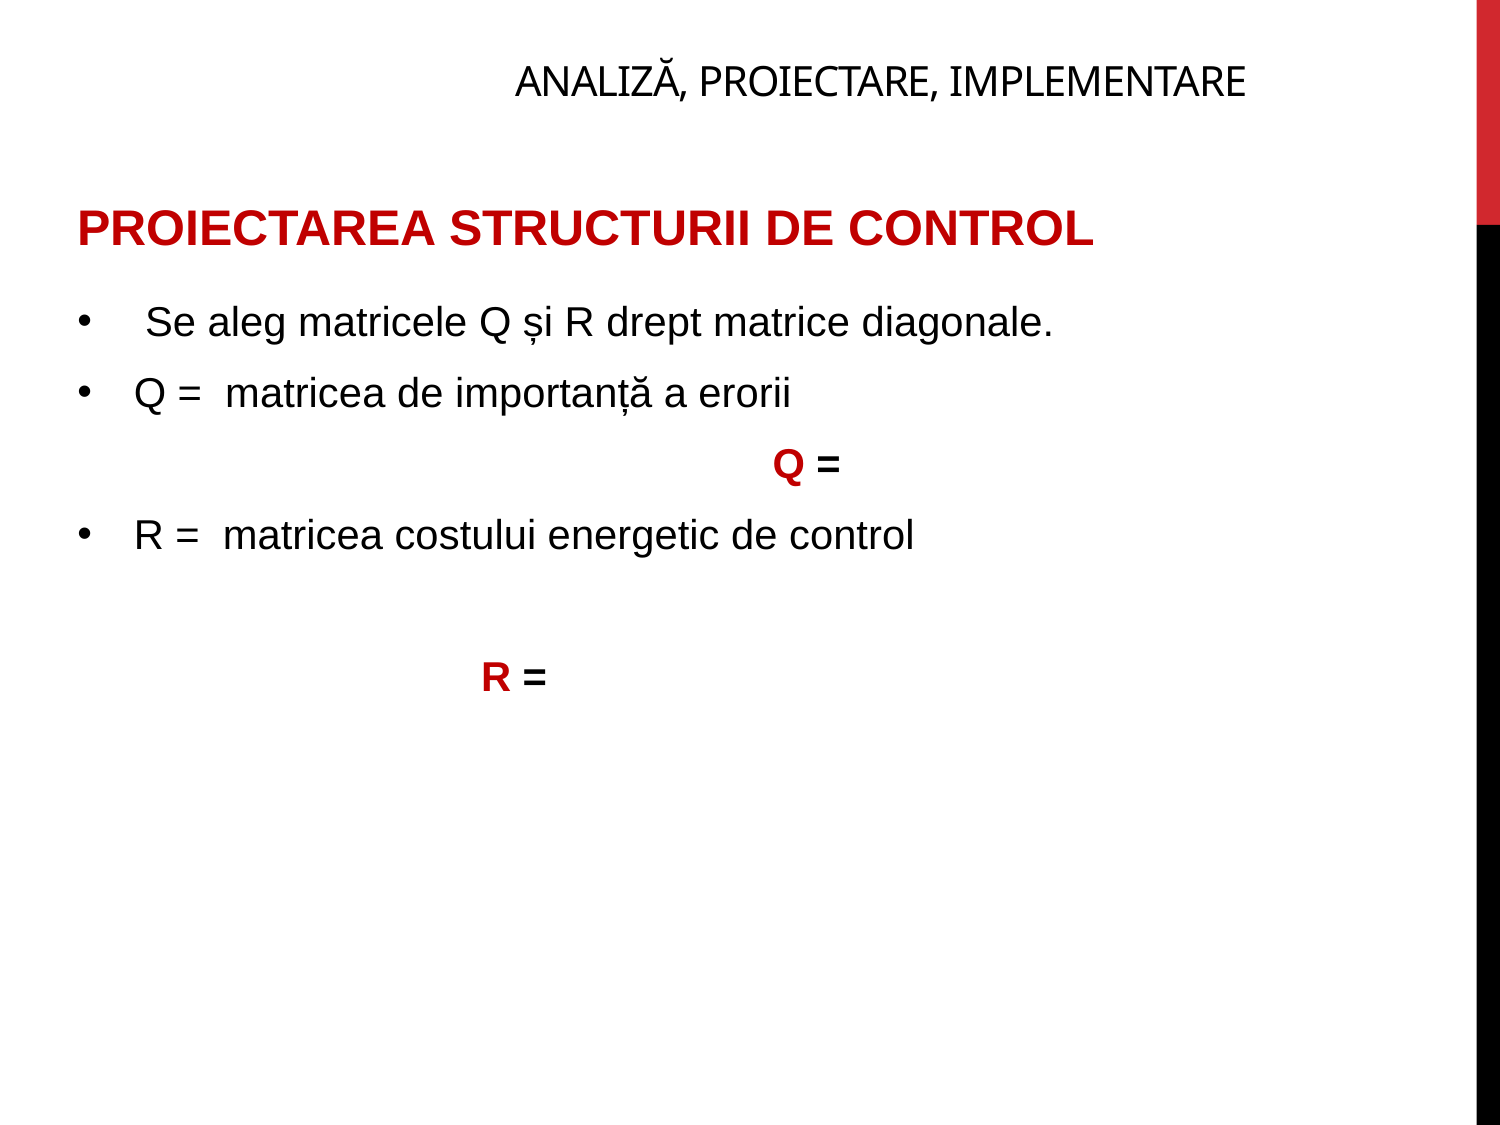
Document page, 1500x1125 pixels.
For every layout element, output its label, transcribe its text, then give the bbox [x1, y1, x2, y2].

text_box PROIECTAREA STRUCTURII DE CONTROL [62, 187, 1313, 288]
title Analiză, proiectare, implementare [500, 0, 1475, 113]
